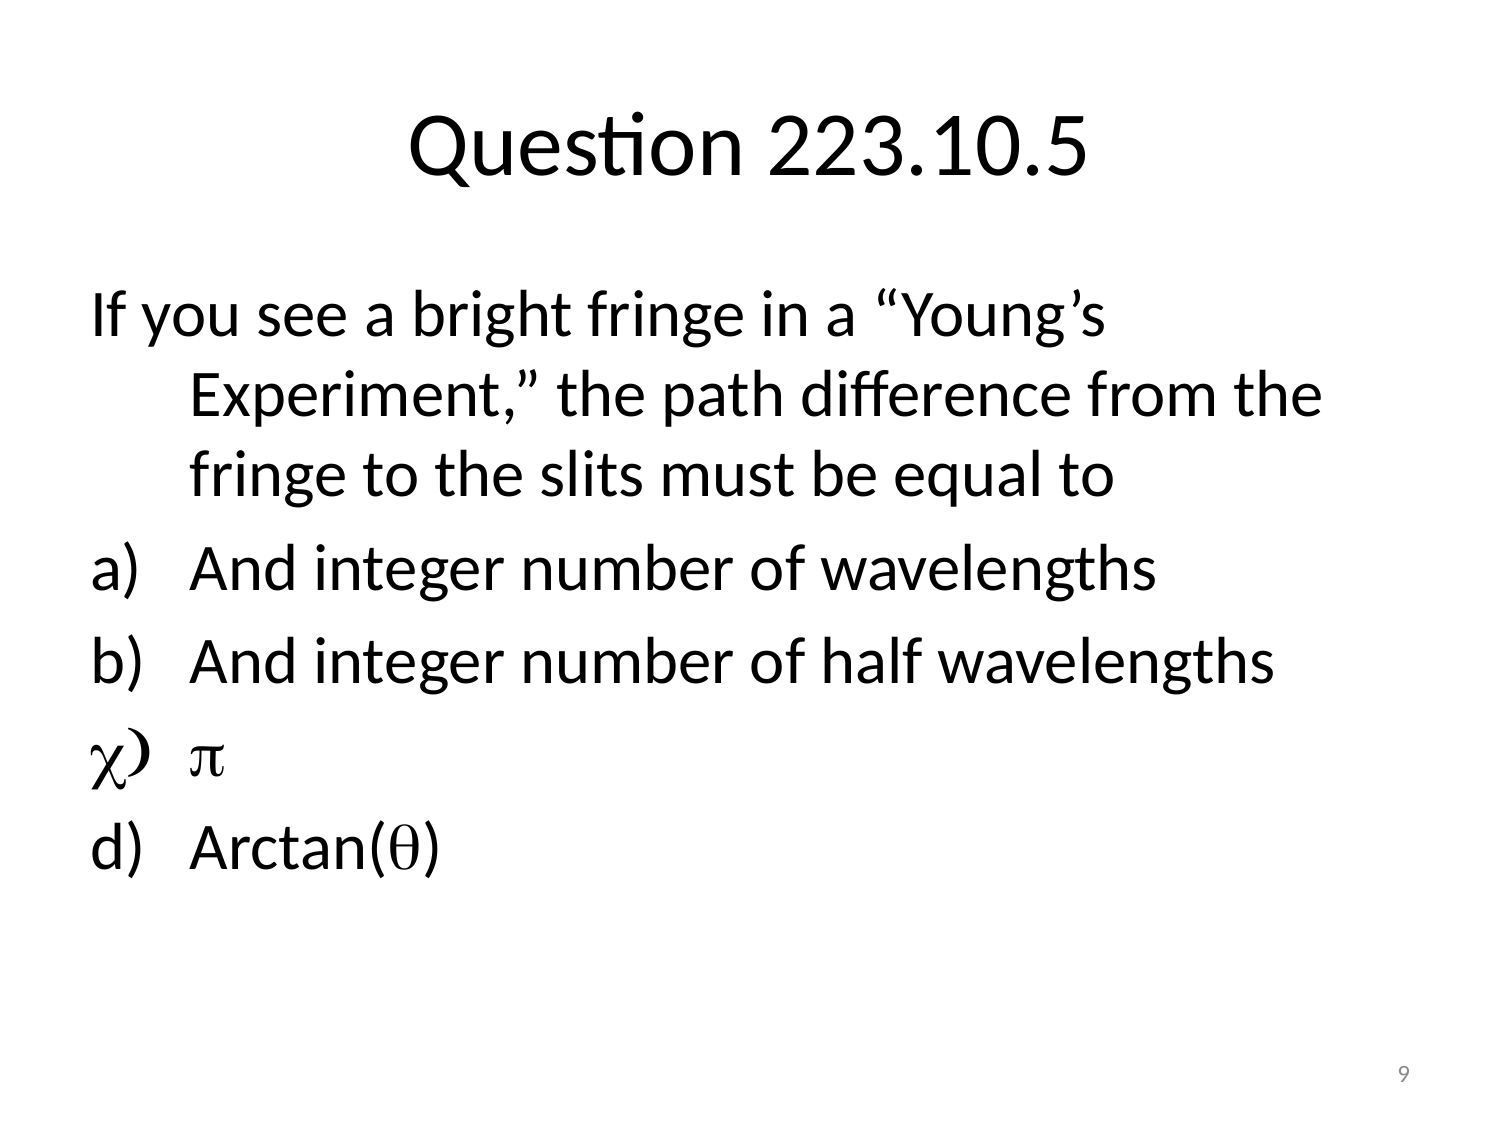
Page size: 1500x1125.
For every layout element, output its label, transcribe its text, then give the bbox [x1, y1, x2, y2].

slide_number 9 [1074, 1042, 1425, 1103]
list If you see a bright fringe in a “Young’s Experiment,” the path difference from the fringe to the slits must be equal to And integer number of wavelengths And integer number of half wavelengths  Arctan() [75, 262, 1425, 1005]
title Question 223.10.5 [75, 45, 1425, 233]
